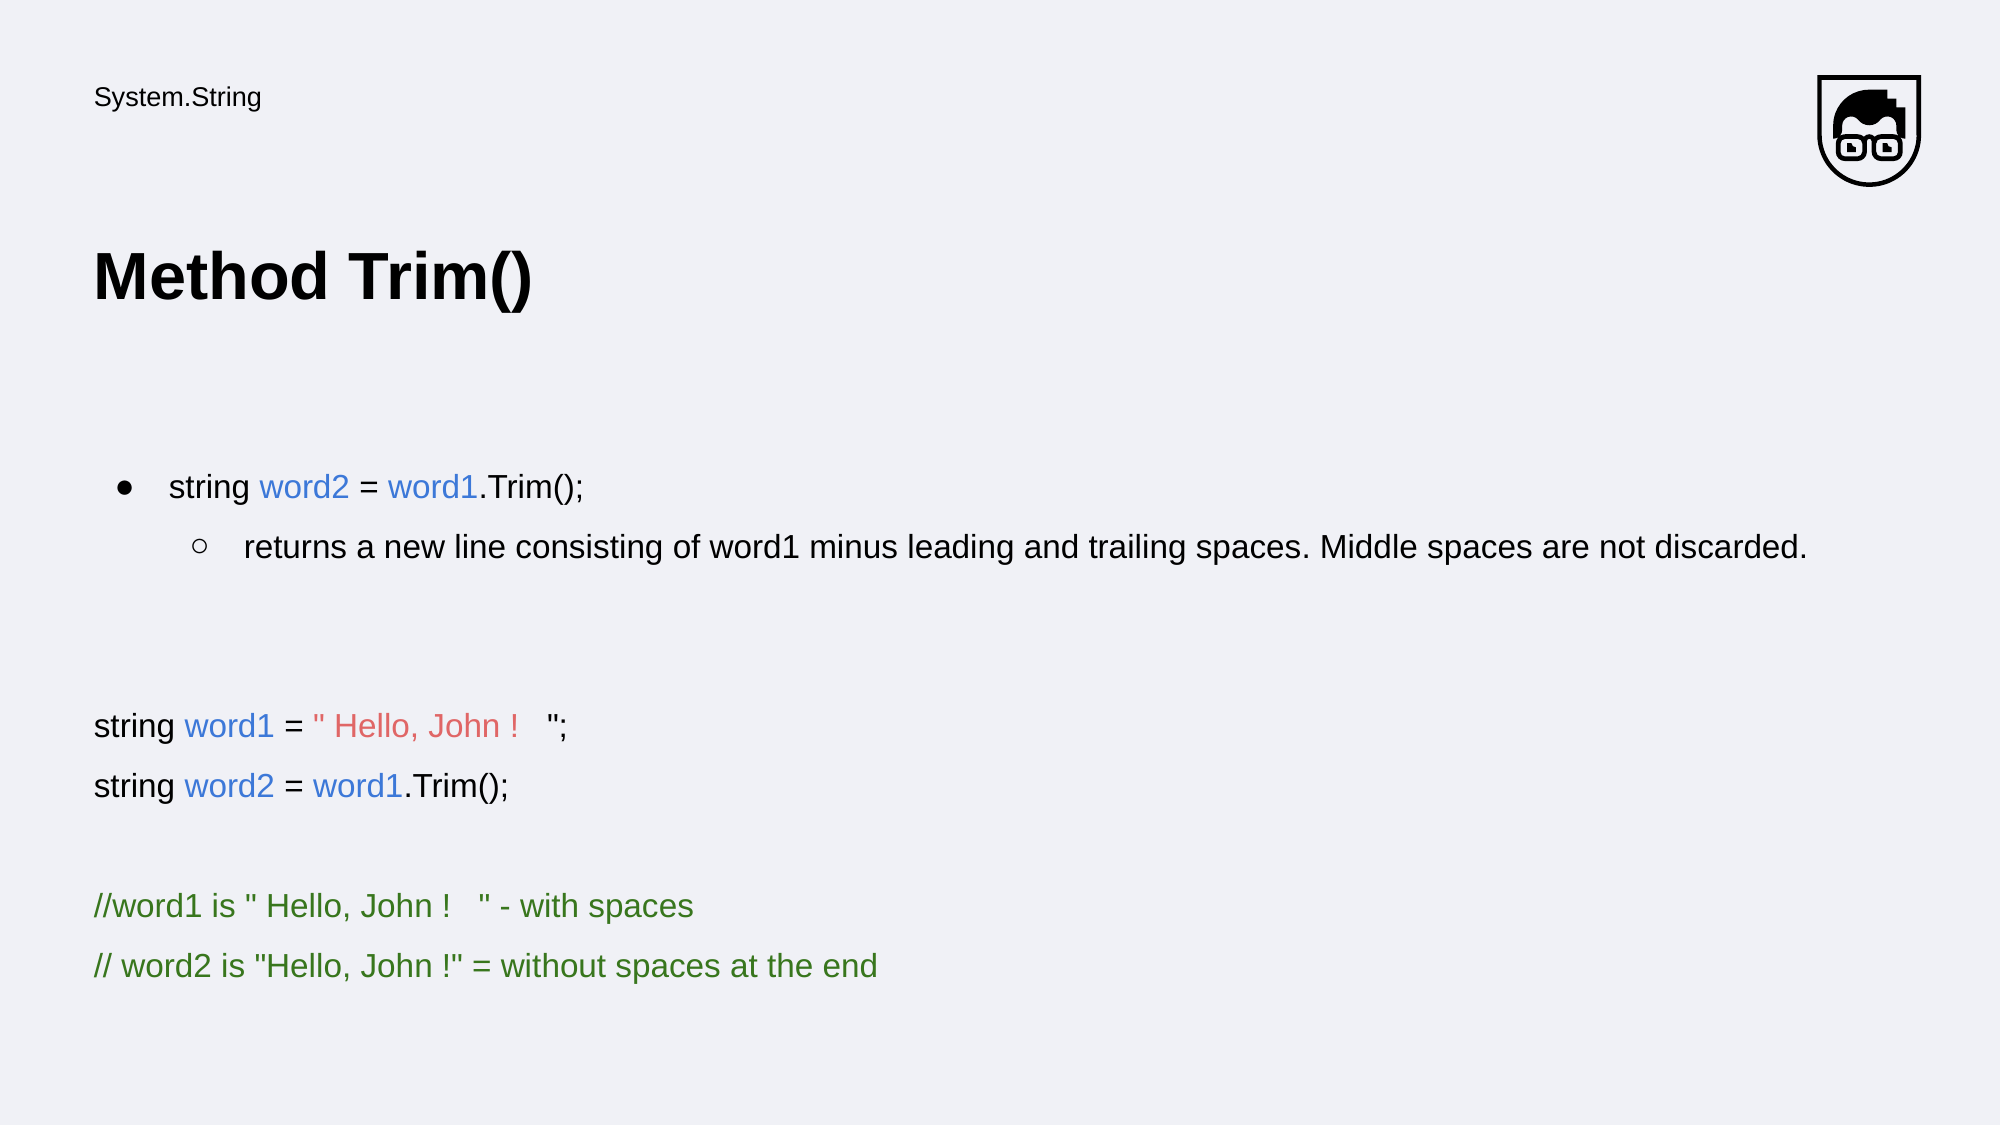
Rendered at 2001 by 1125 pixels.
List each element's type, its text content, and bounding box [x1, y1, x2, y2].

list string word2 = word1.Trim(); returns a new line consisting of word1 minus leading and trailing spaces. Middle spaces are not discarded. string word1 = " Hello, John ! "; string word2 = word1.Trim(); //word1 is " Hello, John ! " - with spaces // word2 is "Hello, John !" = without spaces at the end [78, 438, 1861, 1085]
title Method Trim() [78, 224, 1851, 438]
list System.String [78, 75, 1000, 150]
